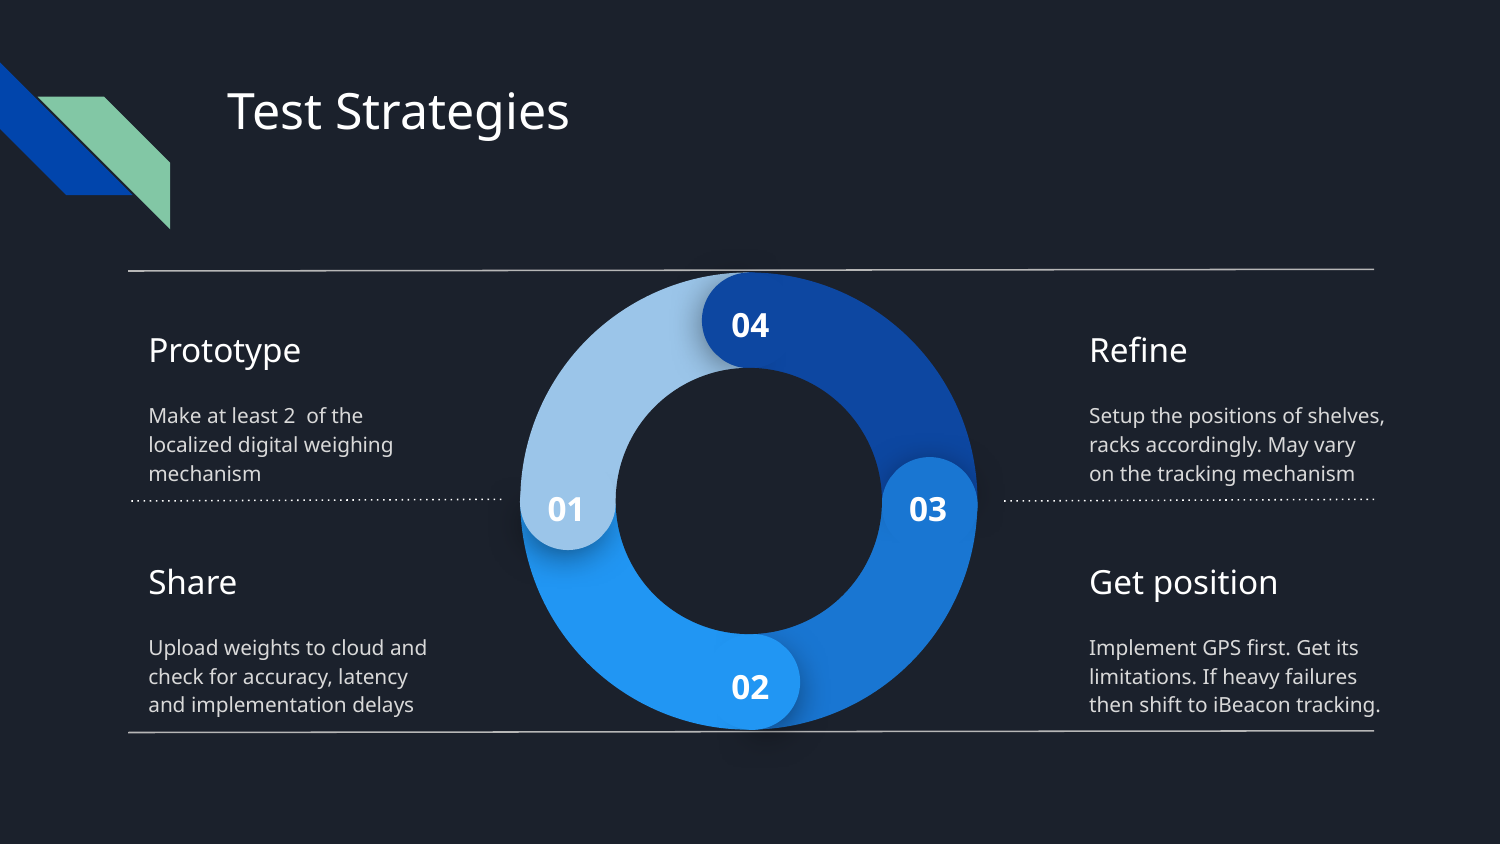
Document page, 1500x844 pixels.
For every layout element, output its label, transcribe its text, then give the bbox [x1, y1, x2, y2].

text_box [504, 442, 627, 565]
text_box Prototype [133, 312, 438, 385]
text_box [629, 384, 869, 622]
text_box [814, 282, 970, 443]
text_box [807, 566, 966, 719]
text_box [528, 282, 683, 443]
text_box Upload weights to cloud and check for accuracy, latency and implementation delays [133, 617, 460, 729]
text_box Share [133, 544, 438, 617]
text_box Setup the positions of shelves, racks accordingly. May vary on the tracking mechanism [1074, 385, 1401, 499]
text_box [687, 257, 810, 379]
text_box [531, 567, 693, 722]
title Test Strategies [212, 64, 1368, 215]
text_box Refine [1074, 312, 1379, 385]
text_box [871, 442, 993, 565]
text_box Get position [1074, 544, 1379, 617]
text_box Make at least 2 of the localized digital weighing mechanism [133, 385, 460, 497]
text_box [692, 623, 815, 746]
text_box Implement GPS first. Get its limitations. If heavy failures then shift to iBeacon tracking. [1074, 617, 1401, 731]
